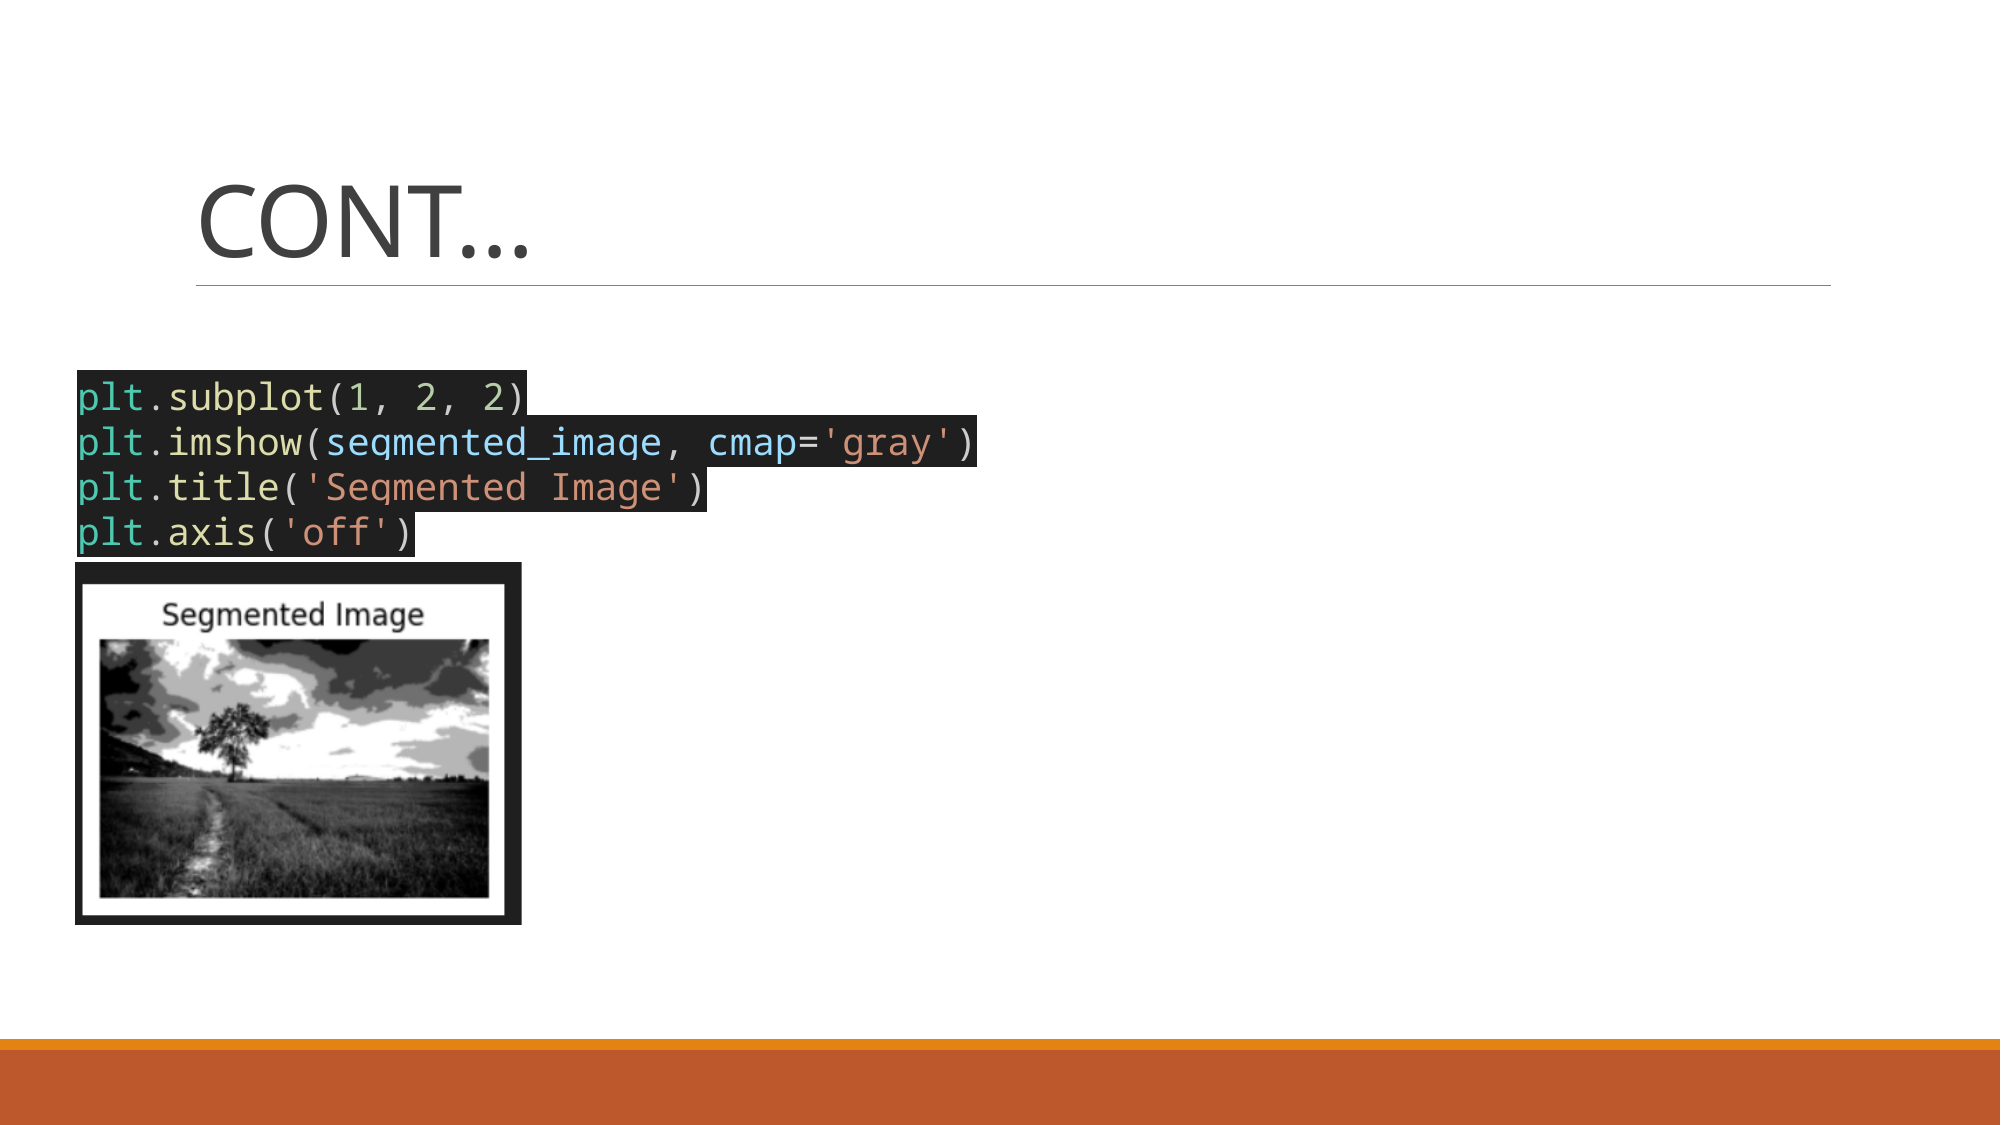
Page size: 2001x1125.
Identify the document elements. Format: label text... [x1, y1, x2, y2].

title CONT… [180, 47, 1830, 285]
text_box plt.subplot(1, 2, 2) plt.imshow(segmented_image, cmap='gray') plt.title('Segmented Image') plt.axis('off') [62, 365, 1063, 561]
picture [74, 561, 523, 926]
